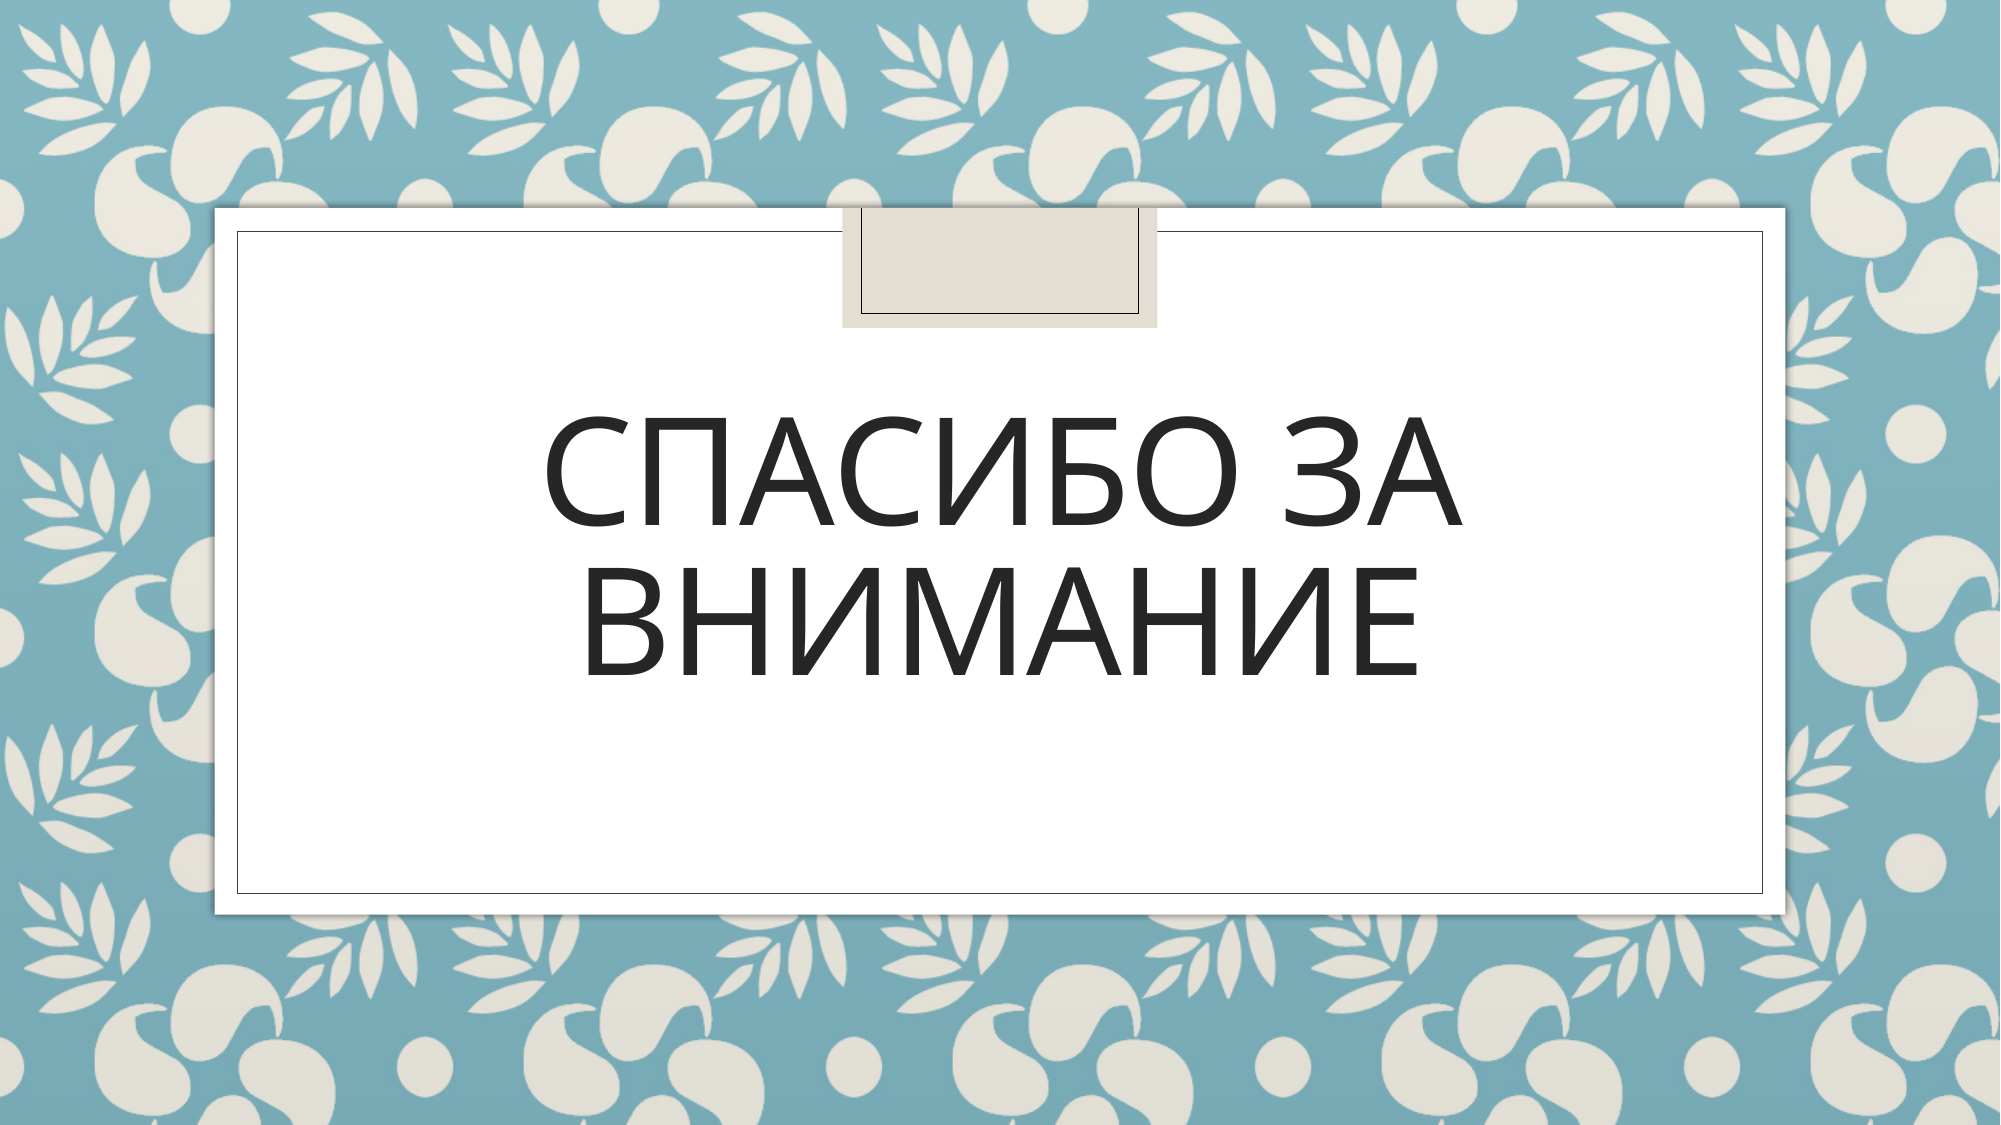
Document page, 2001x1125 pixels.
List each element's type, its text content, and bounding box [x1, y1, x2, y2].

title Спасибо зА внимание [256, 343, 1744, 769]
